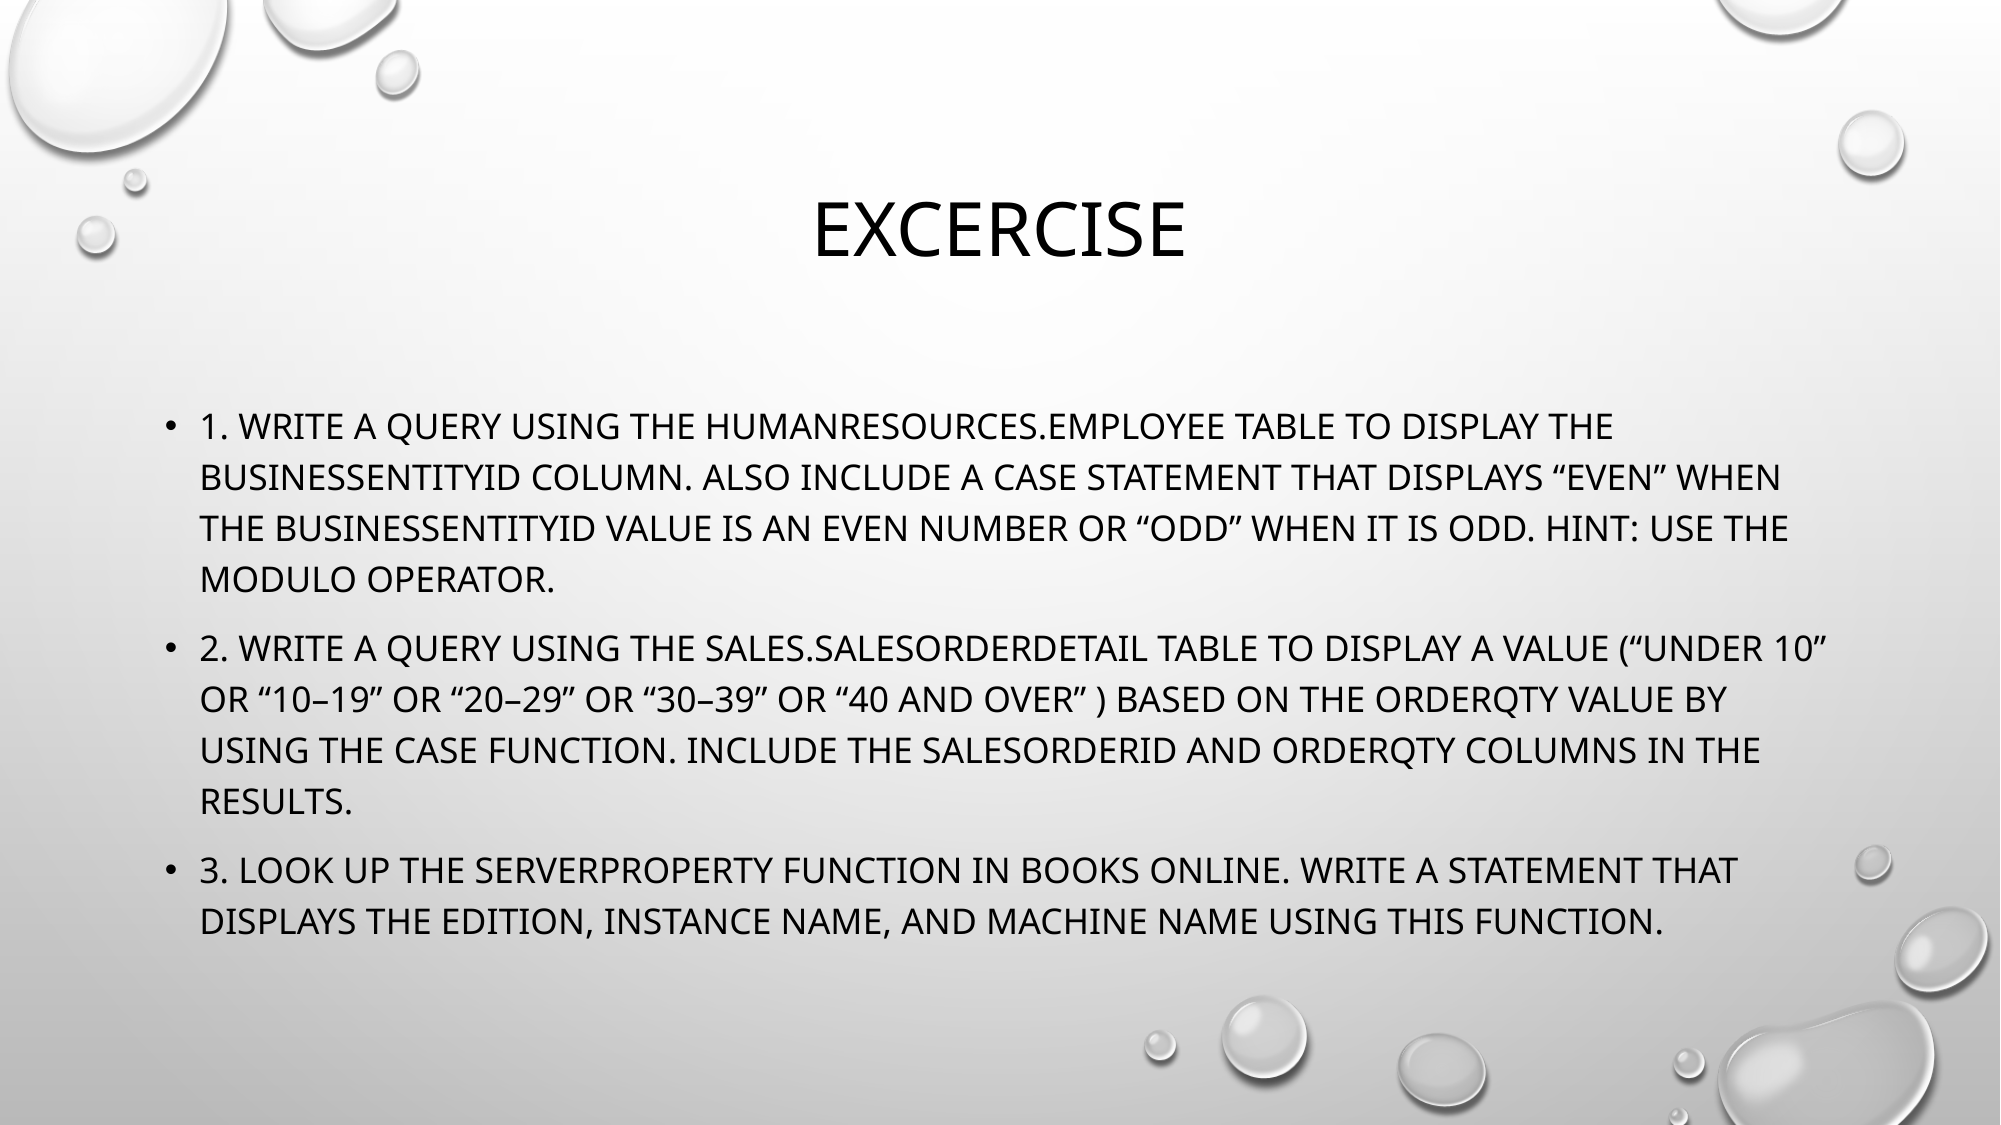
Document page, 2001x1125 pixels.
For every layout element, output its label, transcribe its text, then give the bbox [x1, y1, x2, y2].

list 1. Write a query using the HumanResources.Employee table to display the BusinessEntityID column. Also include a CASE statement that displays “Even” when the BusinessEntityID value is an even number or “Odd” when it is odd. Hint: Use the modulo operator. 2. Write a query using the Sales.SalesOrderDetail table to display a value (“Under 10” or “10–19” or “20–29” or “30–39” or “40 and over” ) based on the OrderQty value by using the CASE function. Include the SalesOrderID and OrderQty columns in the results. 3. Look up the SERVERPROPERTY function in Books Online. Write a statement that displays the edition, instance name, and machine name using this function. [149, 388, 1850, 950]
picture [0, 0, 2000, 1125]
title EXCERCISE [149, 101, 1851, 364]
